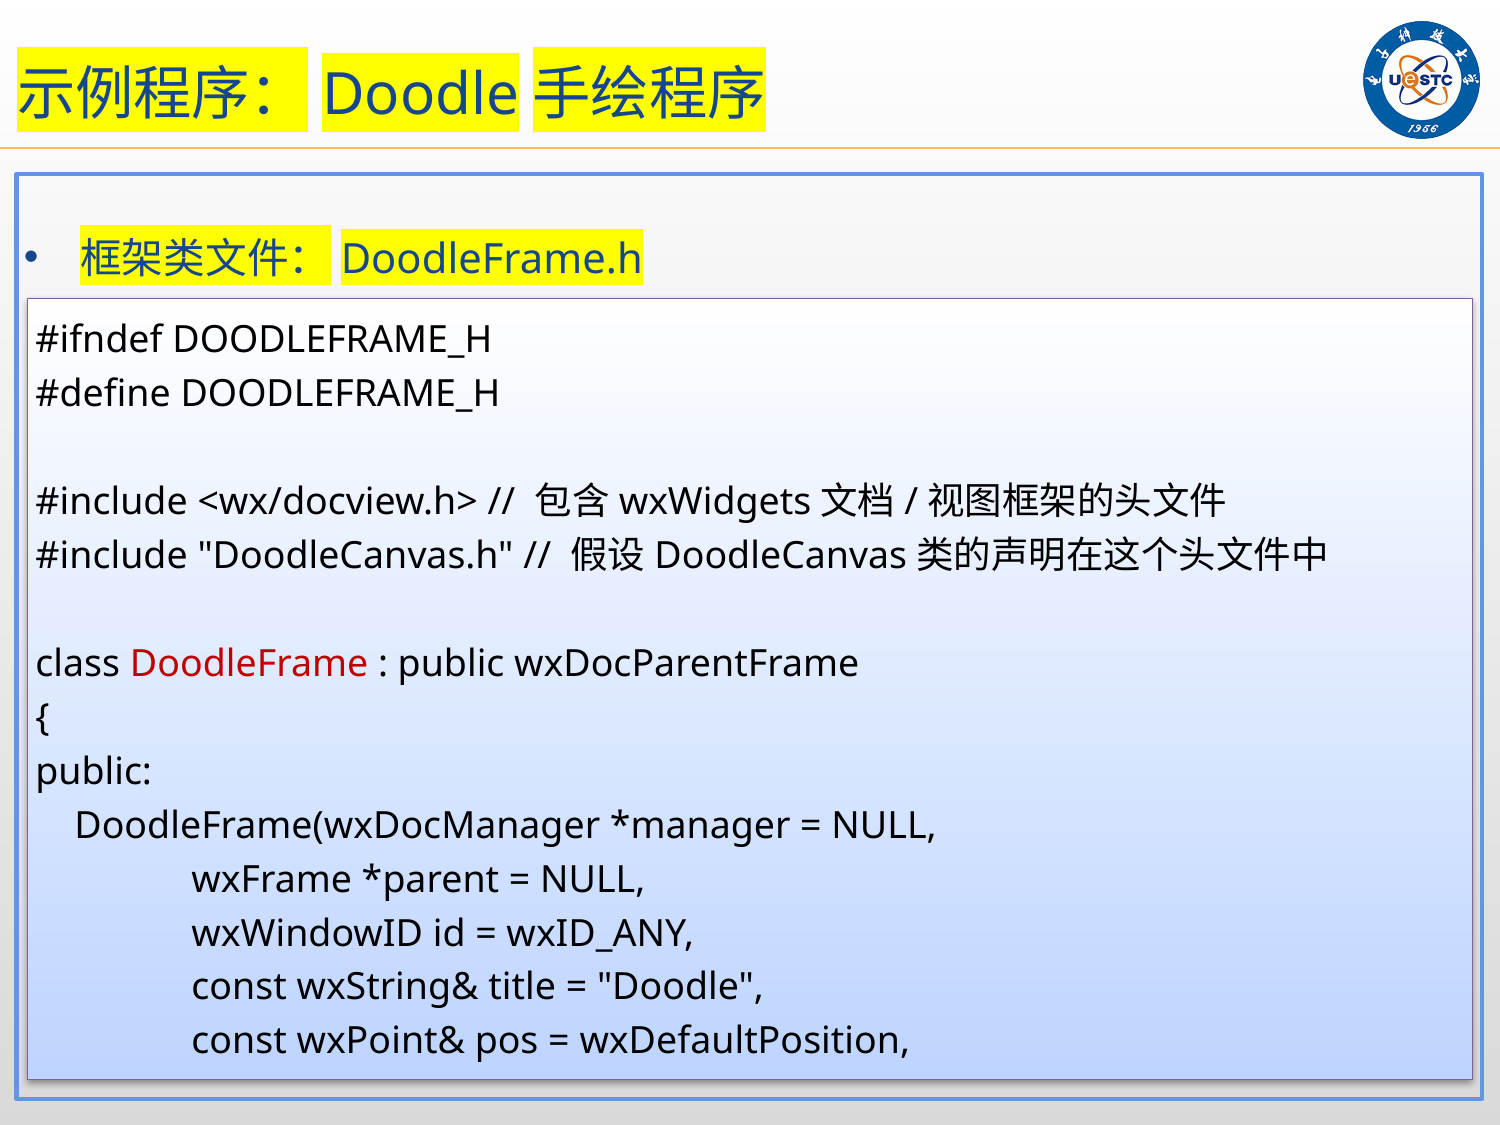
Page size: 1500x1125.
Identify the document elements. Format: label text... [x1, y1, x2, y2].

text_box 框架类文件：DoodleFrame.h [14, 172, 1484, 1101]
text_box 示例程序：Doodle手绘程序 [9, 14, 1340, 134]
picture [1363, 21, 1481, 139]
text_box #ifndef DOODLEFRAME_H #define DOODLEFRAME_H #include <wx/docview.h> // 包含wxWidgets文档/视图框架的头文件 #include "DoodleCanvas.h" // 假设DoodleCanvas类的声明在这个头文件中 class DoodleFrame : public wxDocParentFrame { public: DoodleFrame(wxDocManager *manager = NULL, wxFrame *parent = NULL, wxWindowID id = wxID_ANY, const wxString& title = "Doodle", const wxPoint& pos = wxDefaultPosition, [27, 298, 1473, 1080]
